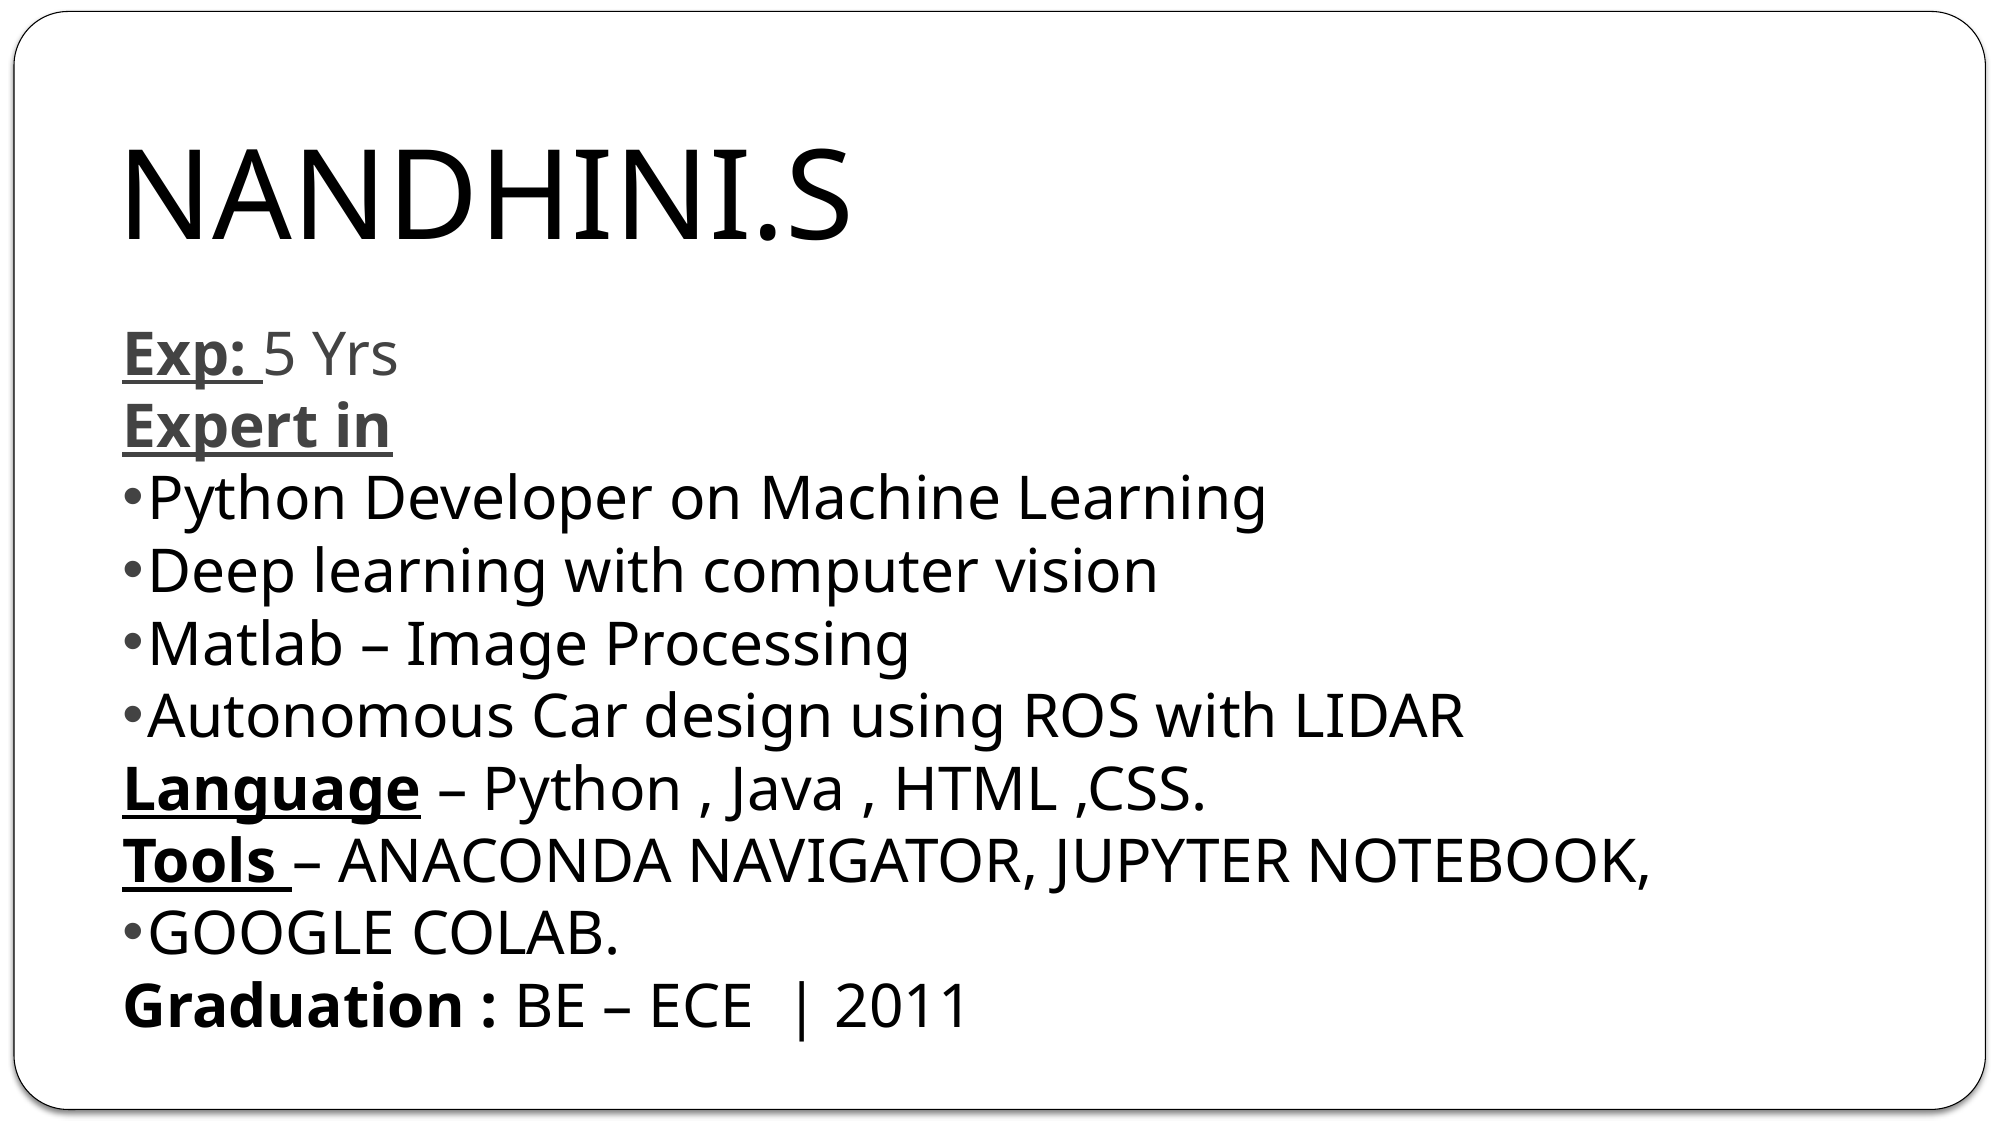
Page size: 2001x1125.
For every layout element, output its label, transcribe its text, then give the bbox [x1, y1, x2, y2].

title NANDHINI.S [117, 137, 1920, 242]
list Exp: 5 Yrs Expert in Python Developer on Machine Learning Deep learning with computer vision Matlab – Image Processing Autonomous Car design using ROS with LIDAR Language – Python , Java , HTML ,CSS. Tools – ANACONDA NAVIGATOR, JUPYTER NOTEBOOK, GOOGLE COLAB. Graduation : BE – ECE | 2011 [102, 294, 1788, 1042]
